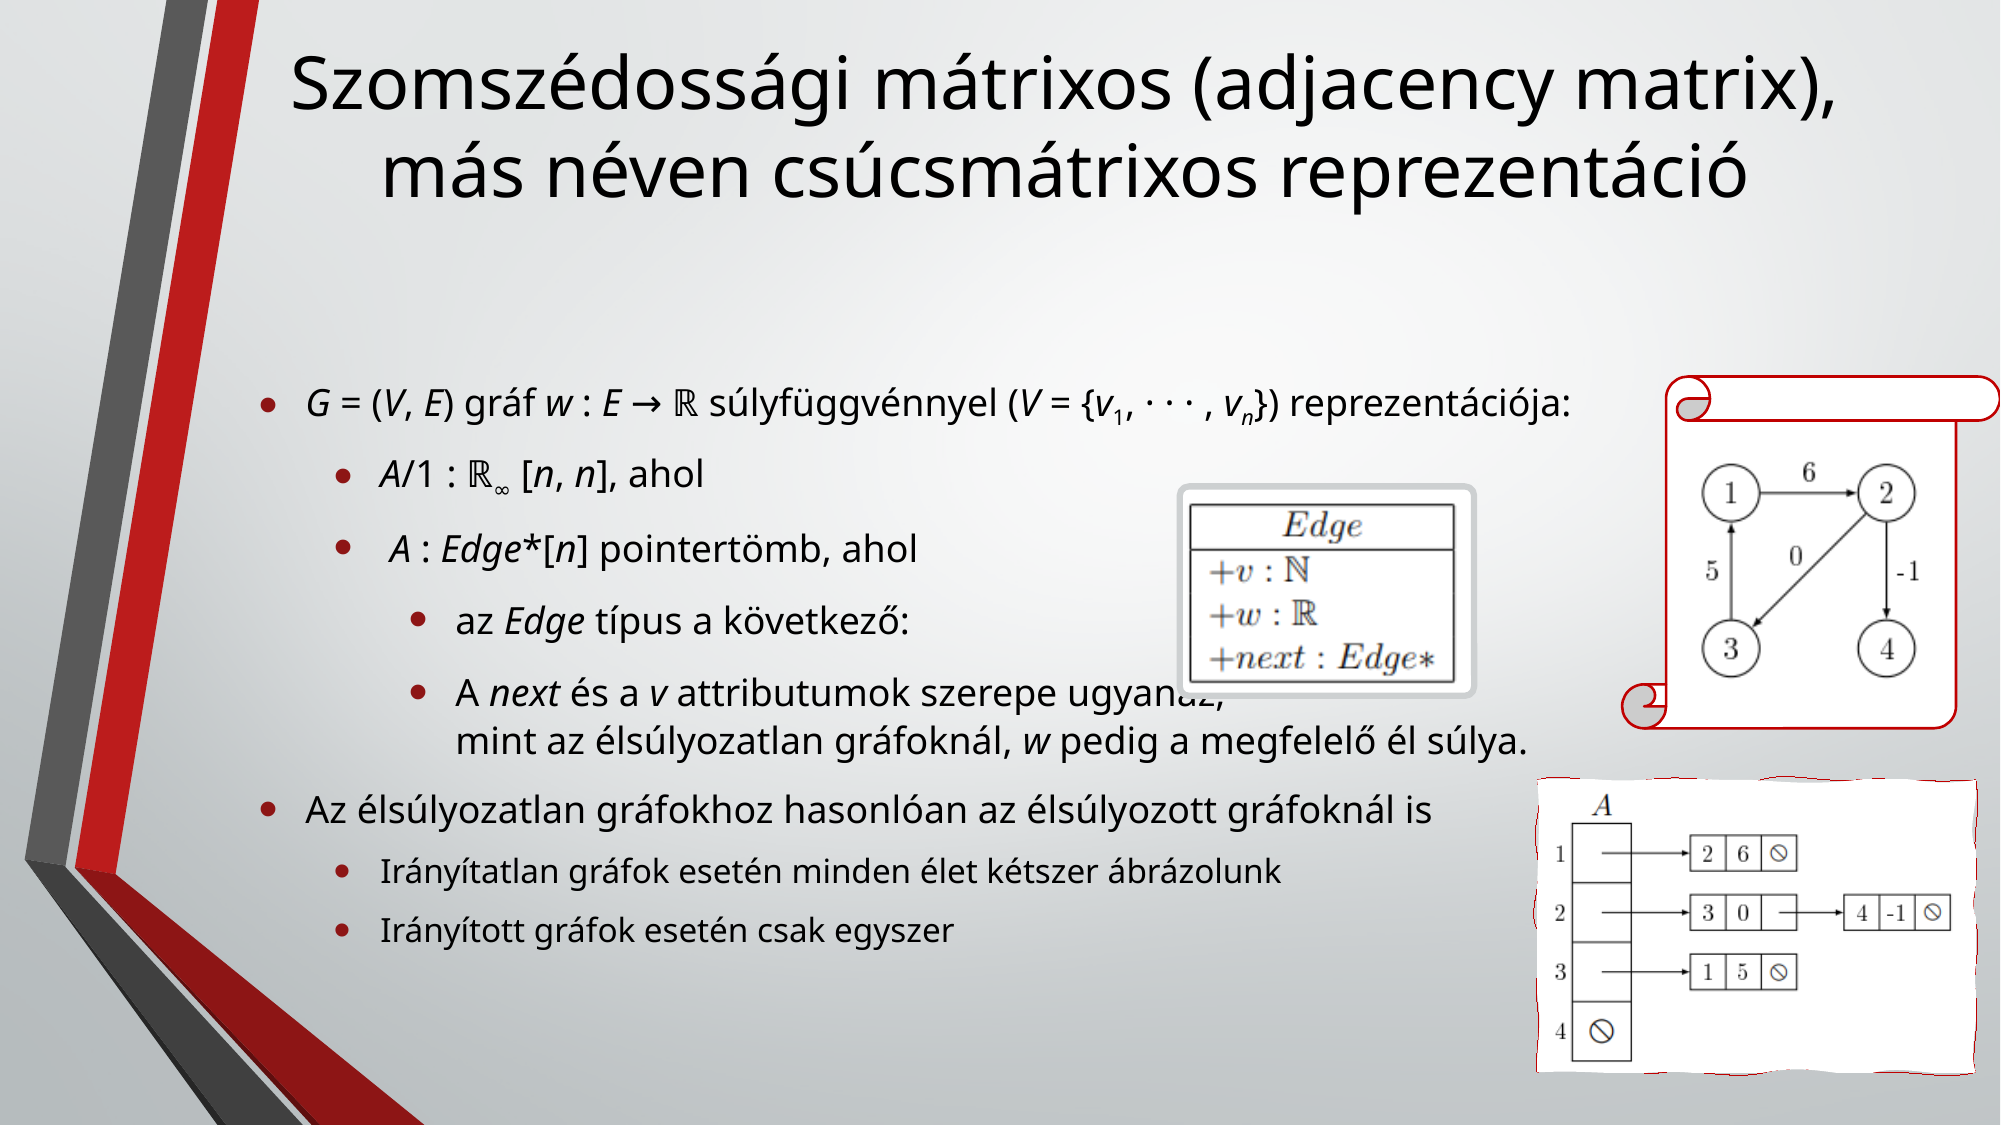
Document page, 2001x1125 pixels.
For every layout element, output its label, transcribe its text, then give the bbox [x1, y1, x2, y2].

title Szomszédossági mátrixos (adjacency matrix), más néven csúcsmátrixos reprezentáció [243, 0, 1887, 226]
picture [1536, 779, 1977, 1073]
list G = (V, E) gráf w : E → ℝ súlyfüggvénnyel (V = {v1, · · · , vn}) reprezentációja: A/1 : ℝ∞ [n, n], ahol A : Edge*[n] pointertömb, ahol az Edge típus a következő: A next és a v attributumok szerepe ugyanaz, mint az élsúlyozatlan gráfoknál, w pedig a megfelelő él súlya. Az élsúlyozatlan gráfokhoz hasonlóan az élsúlyozott gráfoknál is Irányítatlan gráfok esetén minden élet kétszer ábrázolunk Irányított gráfok esetén csak egyszer [243, 226, 1887, 1102]
picture [1179, 486, 1475, 697]
picture [1686, 440, 1932, 699]
text_box [1887, 375, 2000, 730]
